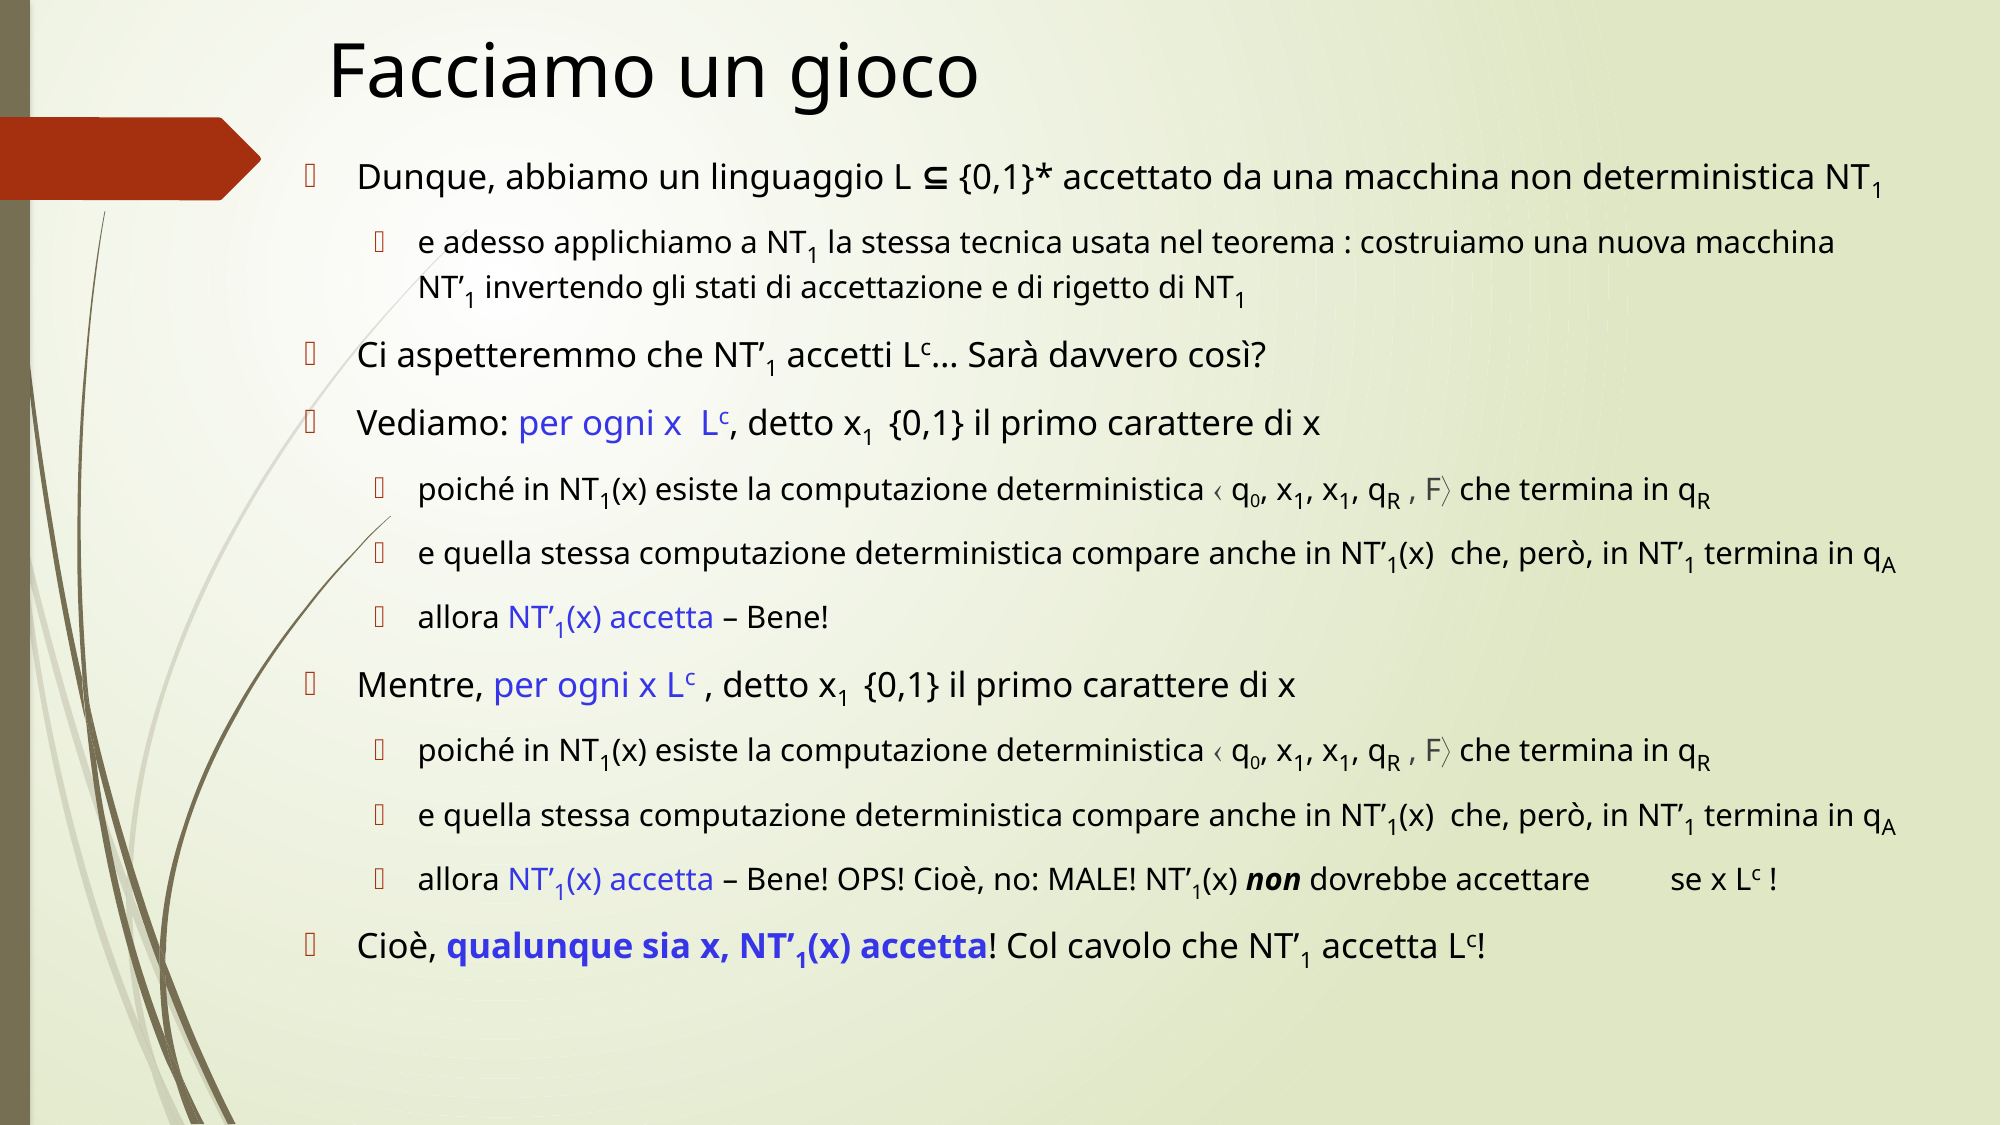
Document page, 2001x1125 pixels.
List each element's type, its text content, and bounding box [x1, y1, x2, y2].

title Facciamo un gioco [312, 15, 1775, 147]
